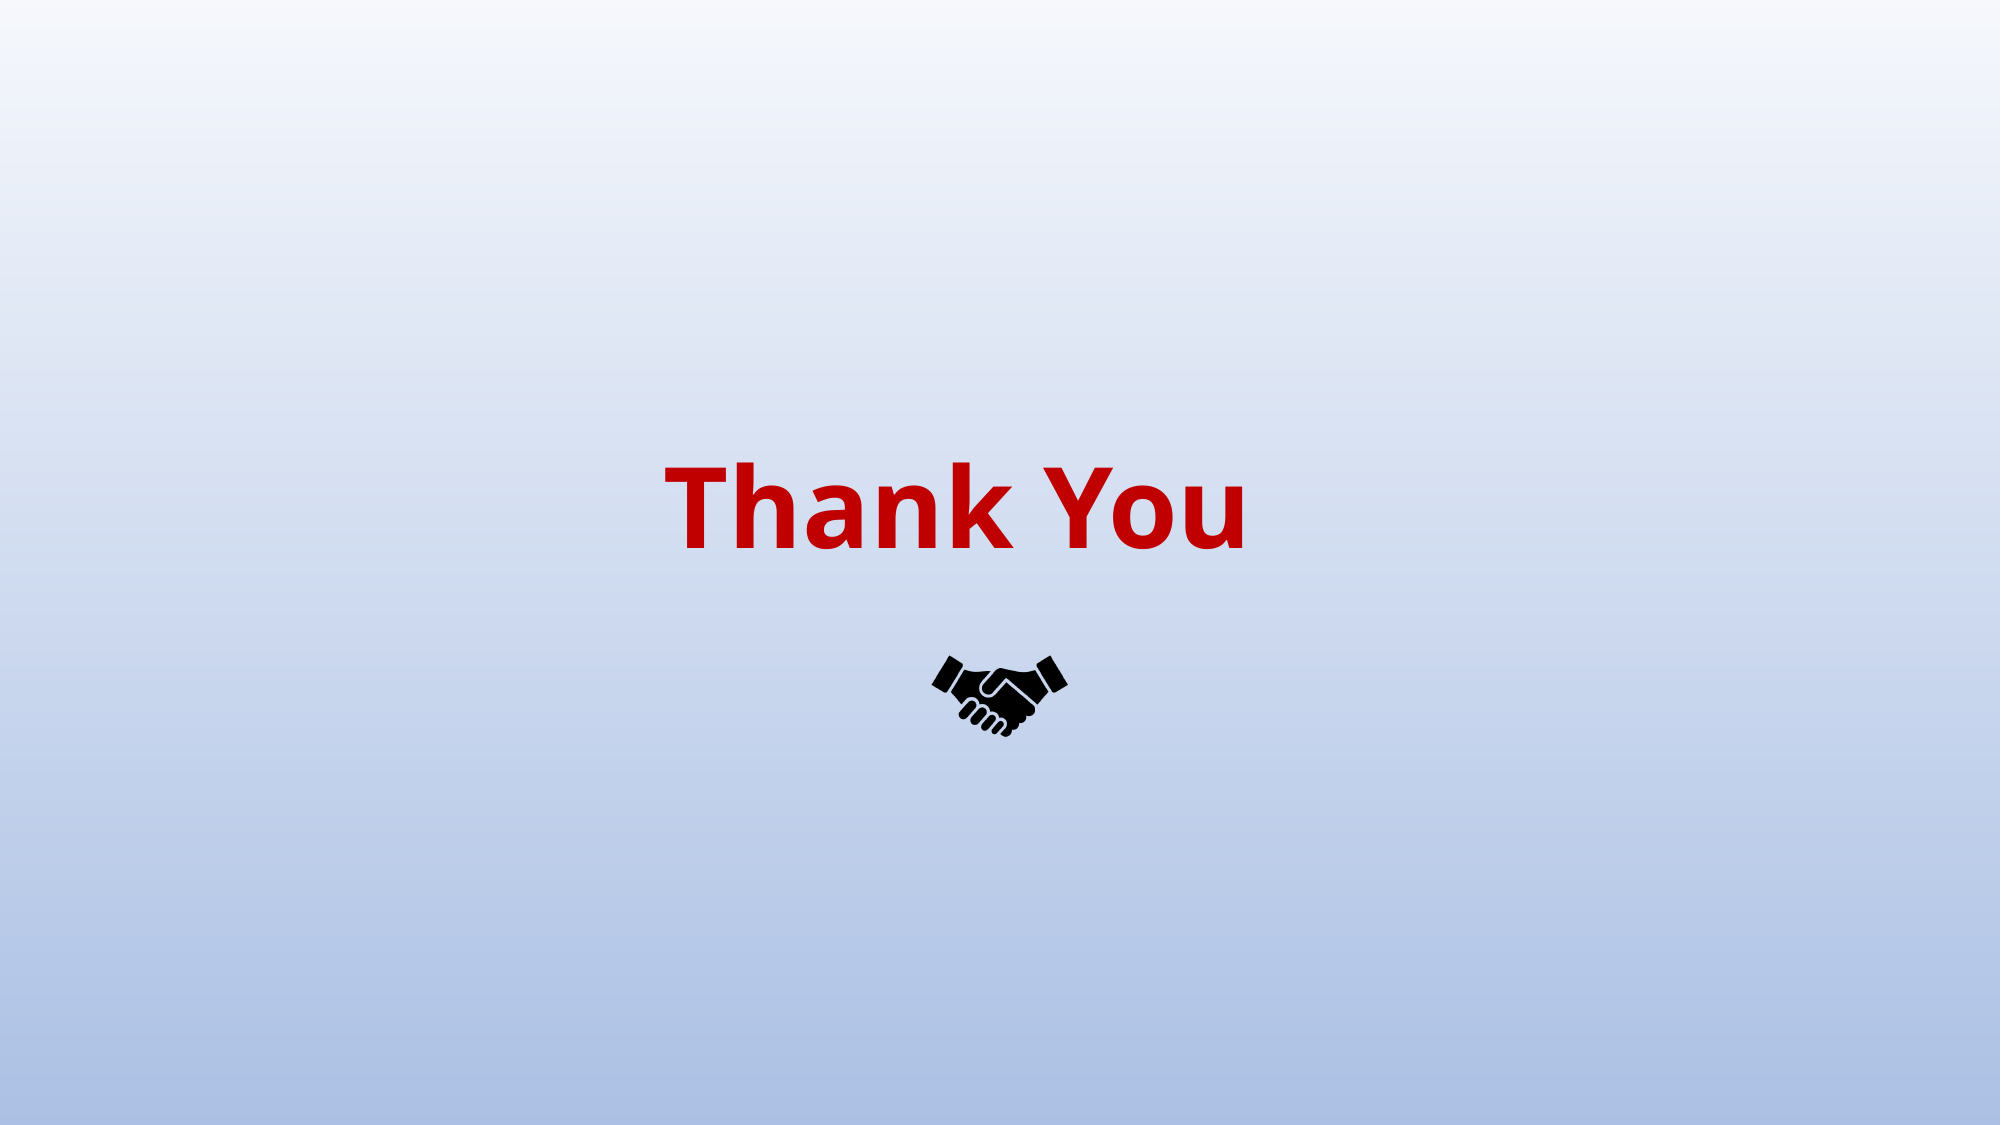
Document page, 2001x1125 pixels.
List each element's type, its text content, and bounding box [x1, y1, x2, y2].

picture [924, 620, 1075, 771]
title Thank You [95, 403, 1820, 622]
